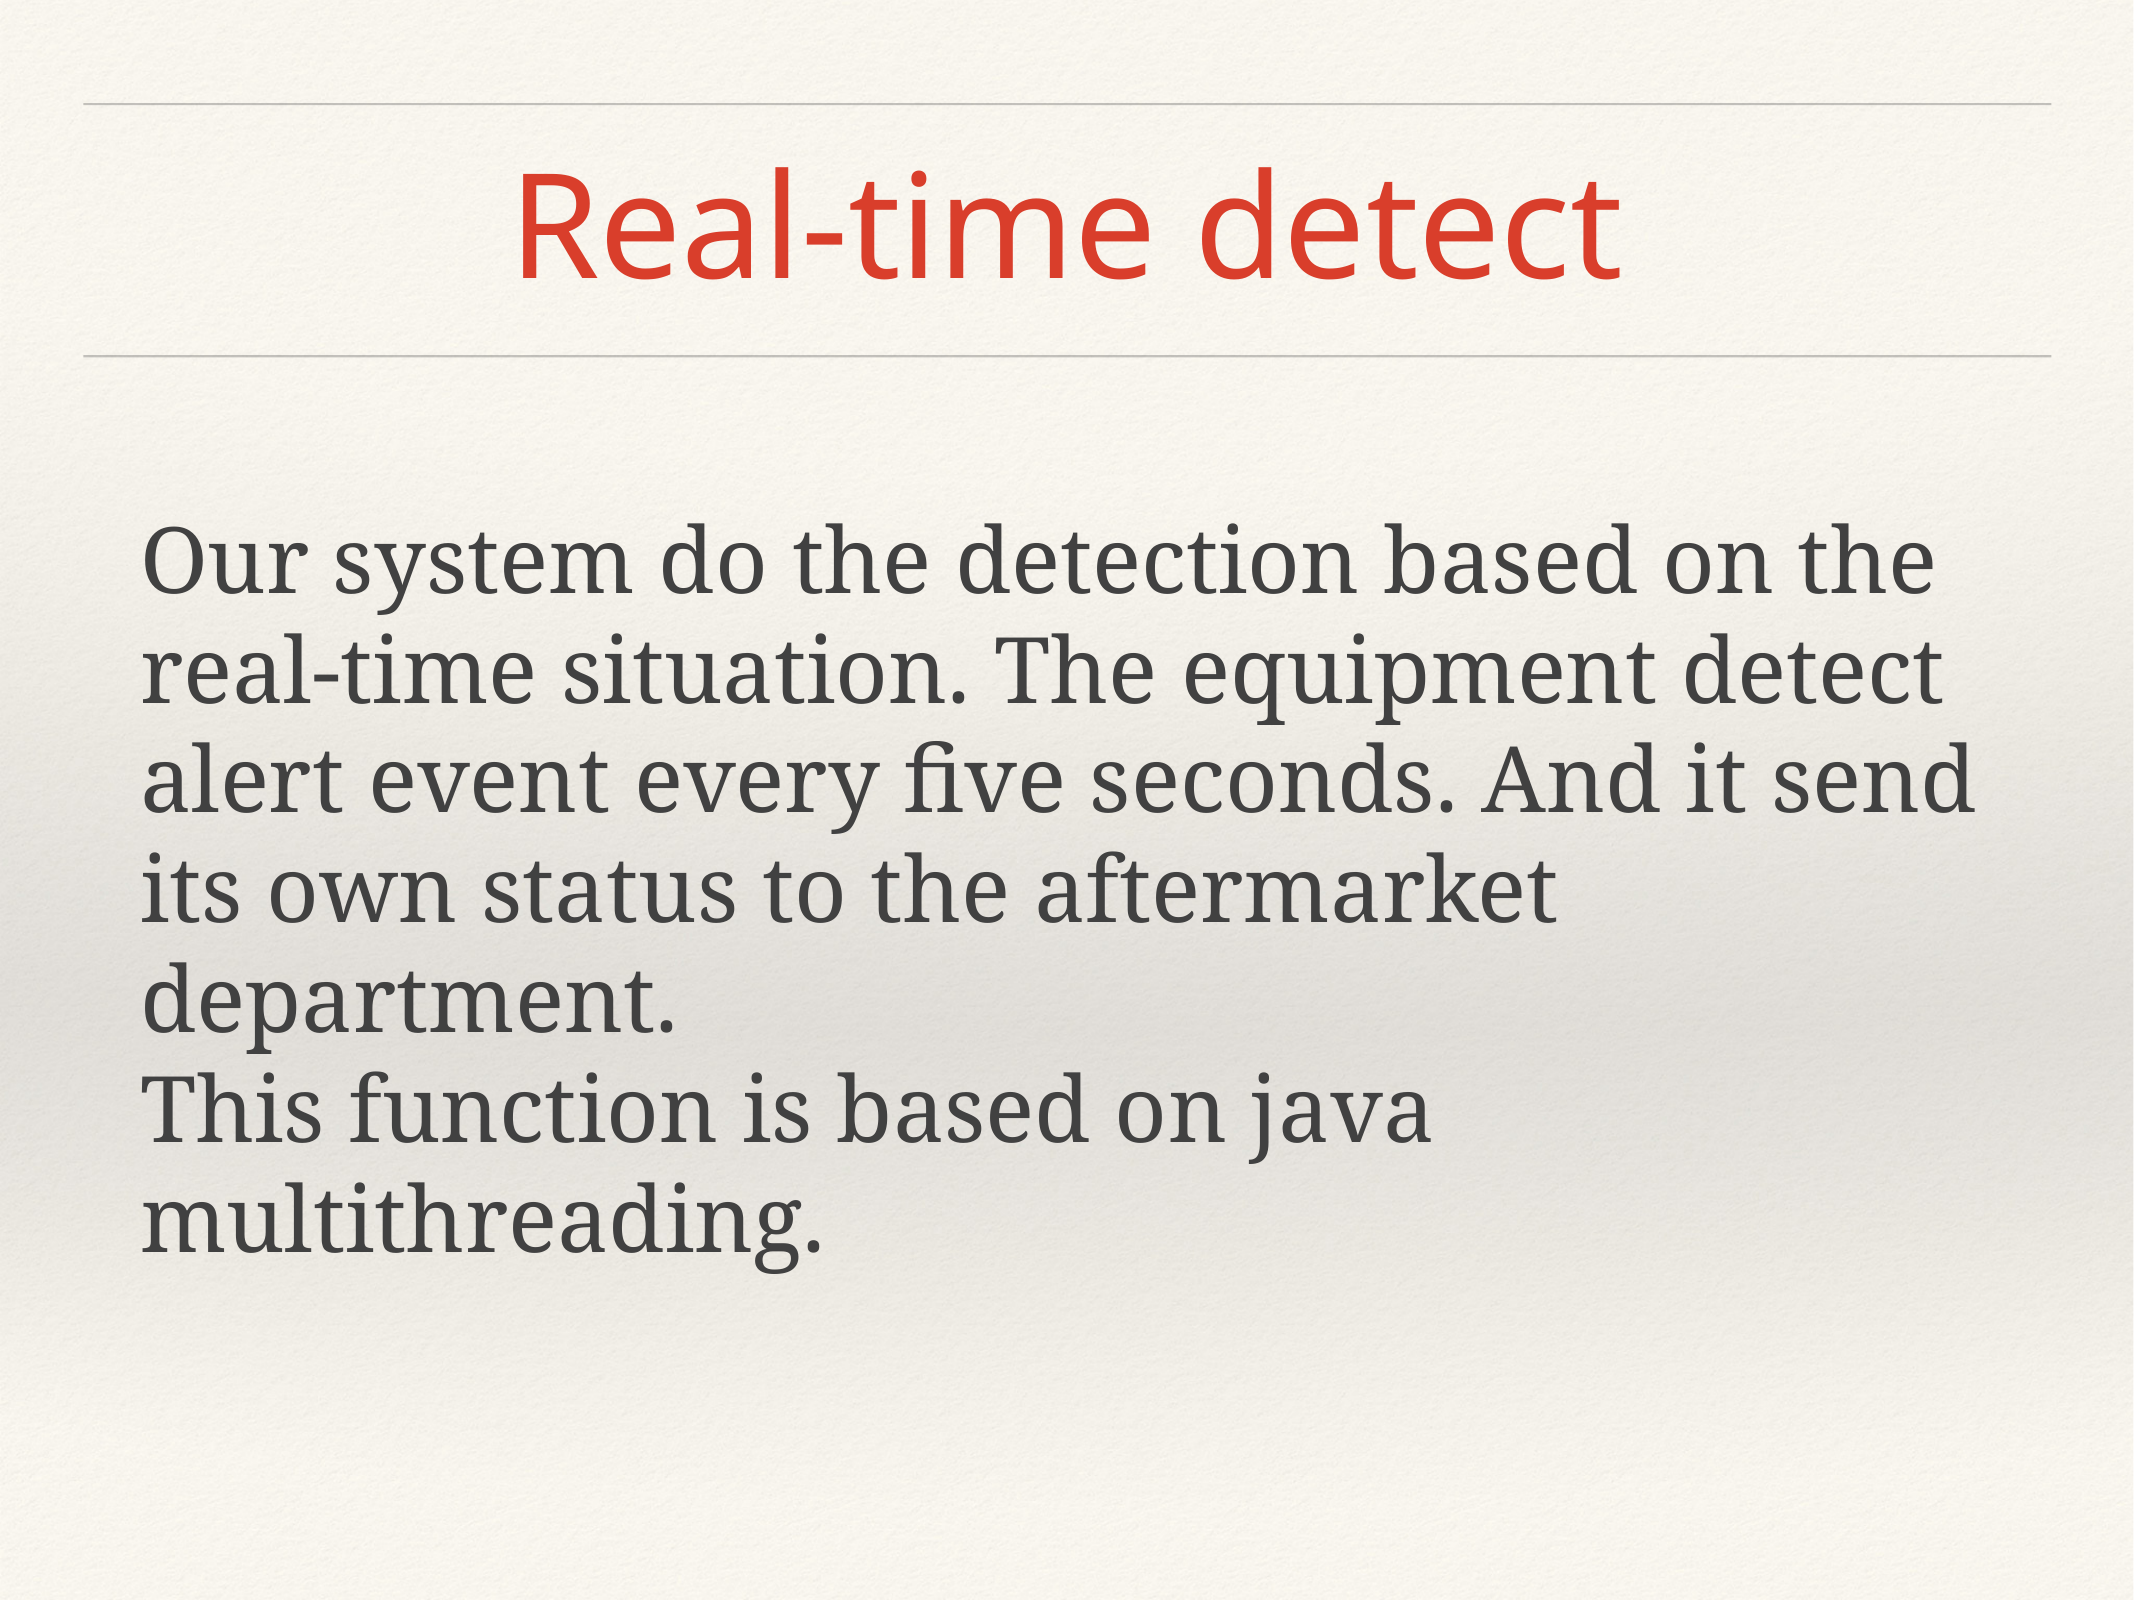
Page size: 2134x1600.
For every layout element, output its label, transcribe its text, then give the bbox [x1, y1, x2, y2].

text_box Our system do the detection based on the real-time situation. The equipment detect alert event every five seconds. And it send its own status to the aftermarket department. This function is based on java multithreading. [125, 494, 2076, 1279]
title Real-time detect [82, 130, 2051, 332]
picture [0, 0, 2134, 1600]
